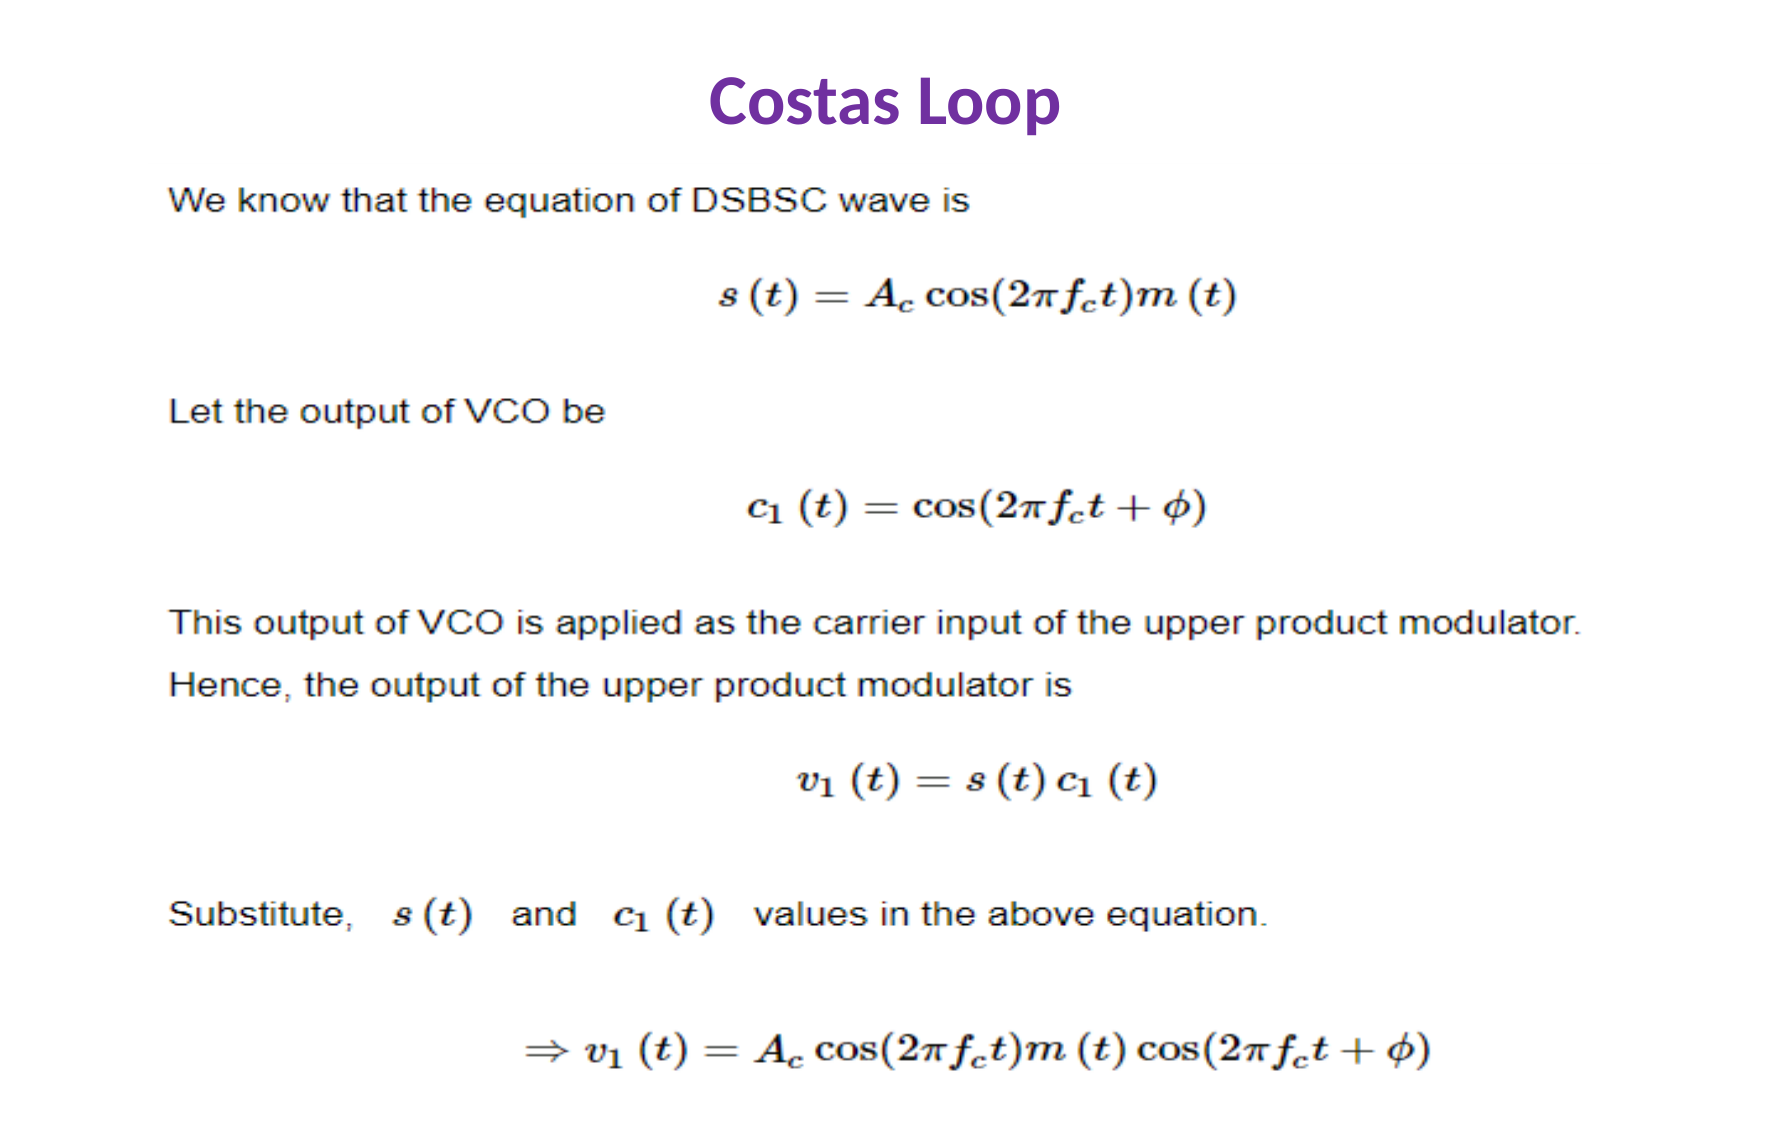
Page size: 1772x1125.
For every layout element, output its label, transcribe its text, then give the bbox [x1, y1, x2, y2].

title Costas Loop [88, 45, 1684, 233]
picture [148, 162, 1612, 1115]
